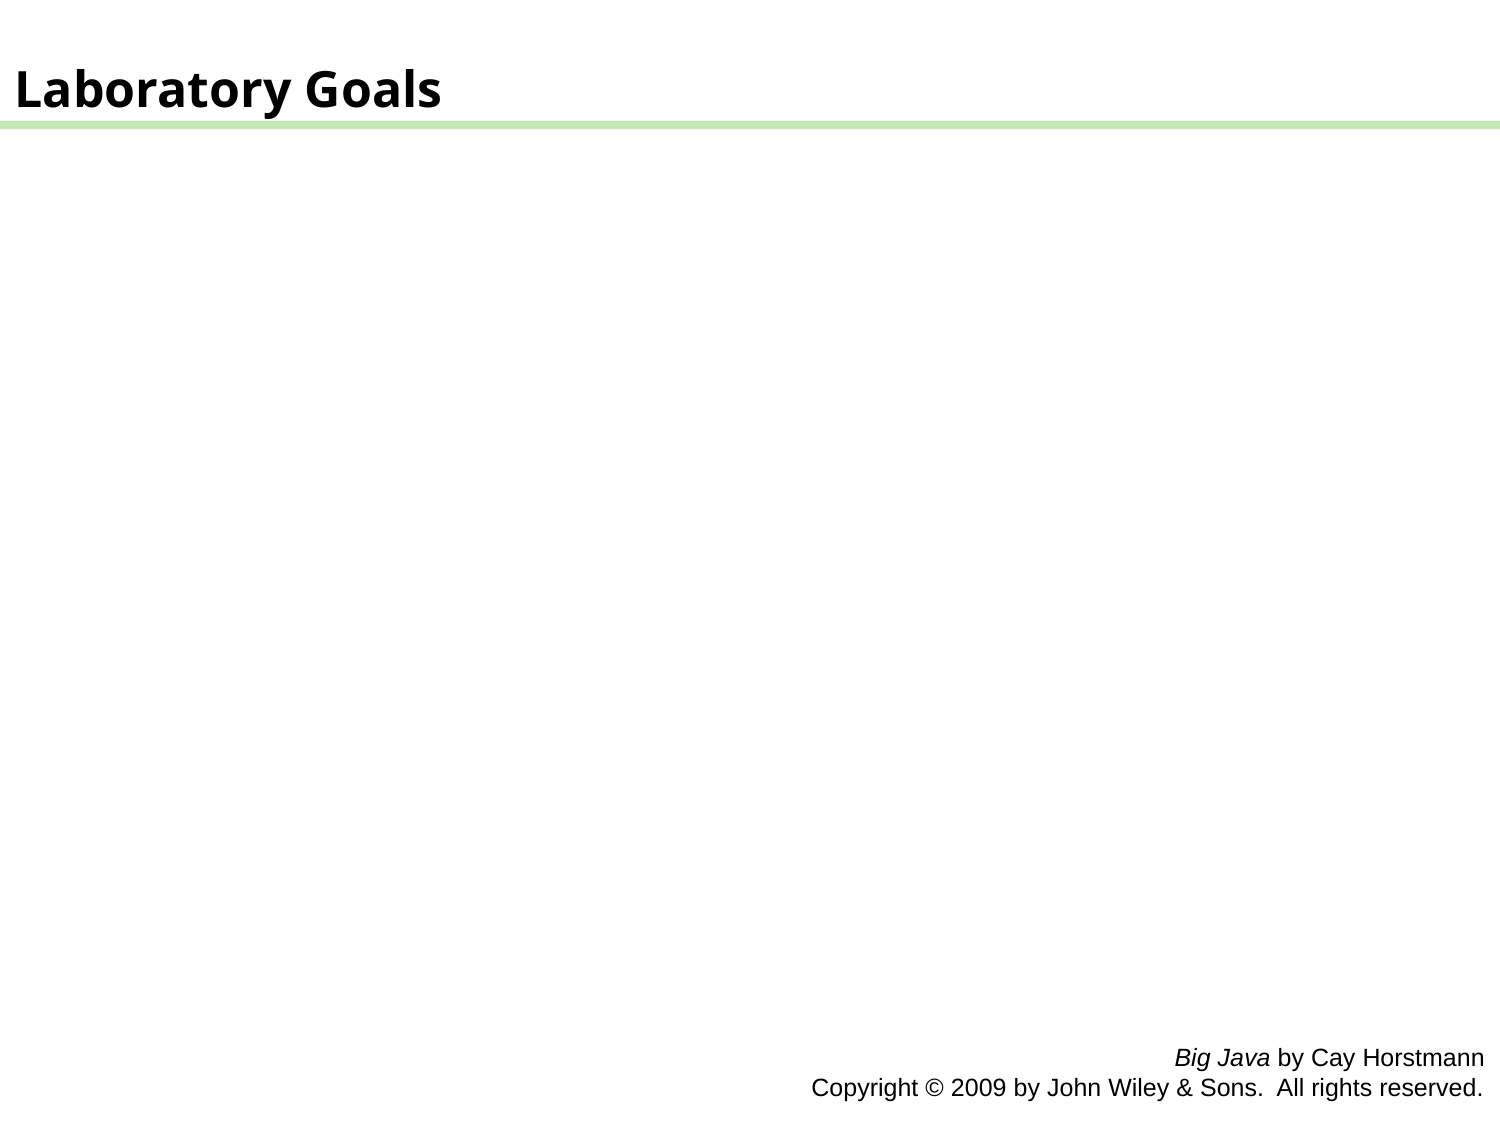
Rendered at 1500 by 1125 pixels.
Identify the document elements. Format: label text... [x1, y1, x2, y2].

text_box Laboratory Goals [0, 49, 1150, 125]
